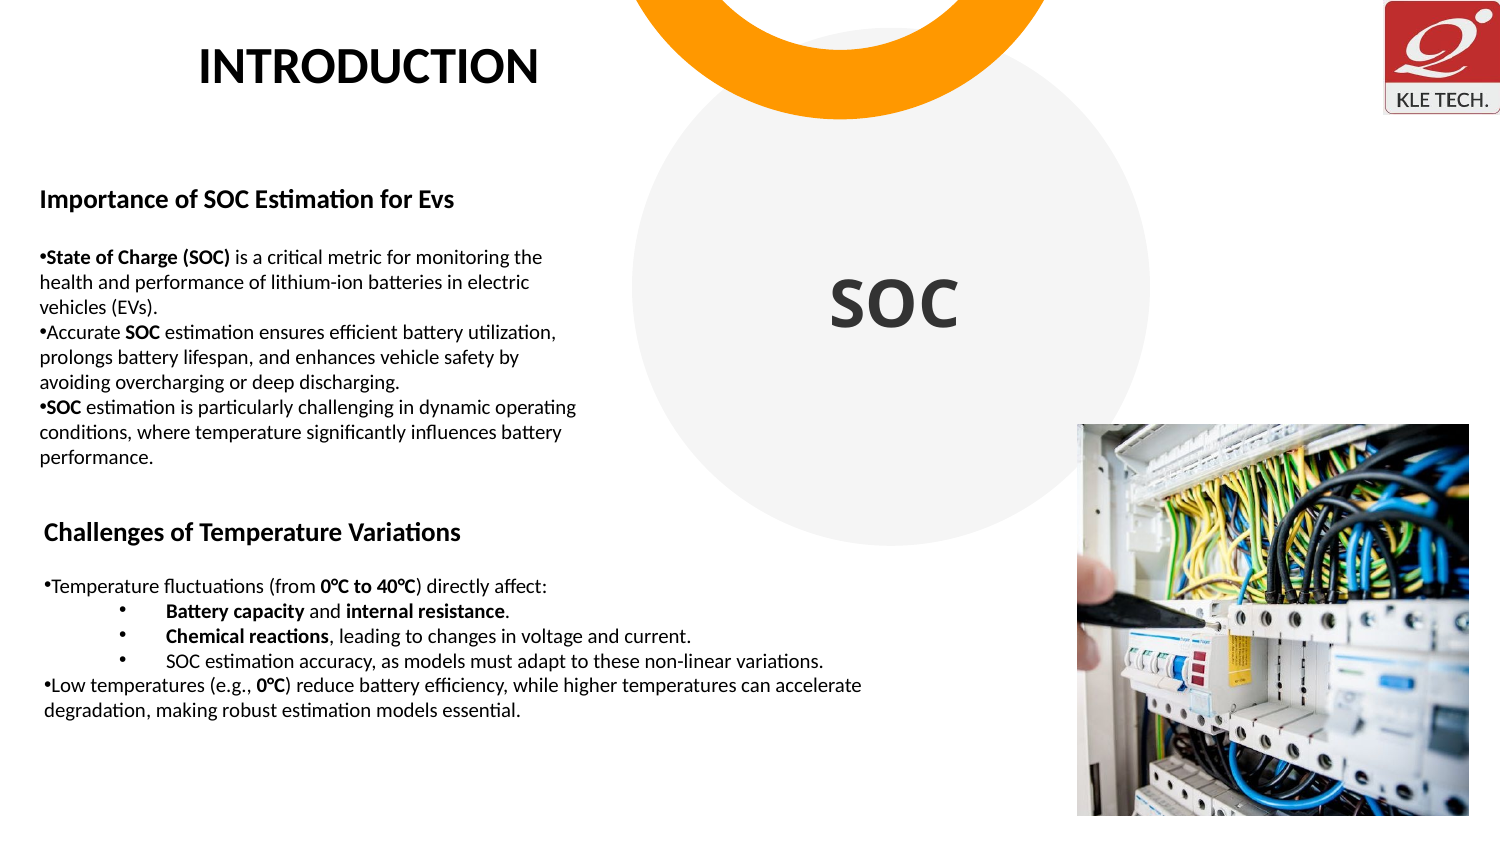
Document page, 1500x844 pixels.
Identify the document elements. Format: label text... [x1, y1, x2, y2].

text_box [677, 0, 1004, 85]
text_box Challenges of Temperature Variations Temperature fluctuations (from 0°C to 40°C) directly affect: Battery capacity and internal resistance. Chemical reactions, leading to changes in voltage and current. SOC estimation accuracy, as models must adapt to these non-linear variations. Low temperatures (e.g., 0°C) reduce battery efficiency, while higher temperatures can accelerate degradation, making robust estimation models essential. [29, 507, 984, 730]
picture [1383, 0, 1500, 115]
picture [1077, 424, 1469, 816]
text_box Importance of SOC Estimation for Evs State of Charge (SOC) is a critical metric for monitoring the health and performance of lithium-ion batteries in electric vehicles (EVs). Accurate SOC estimation ensures efficient battery utilization, prolongs battery lifespan, and enhances vehicle safety by avoiding overcharging or deep discharging. SOC estimation is particularly challenging in dynamic operating conditions, where temperature significantly influences battery performance. [24, 173, 599, 499]
text_box INTRODUCTION [183, 23, 807, 101]
text_box [632, 39, 1150, 529]
text_box SOC [706, 278, 1084, 324]
